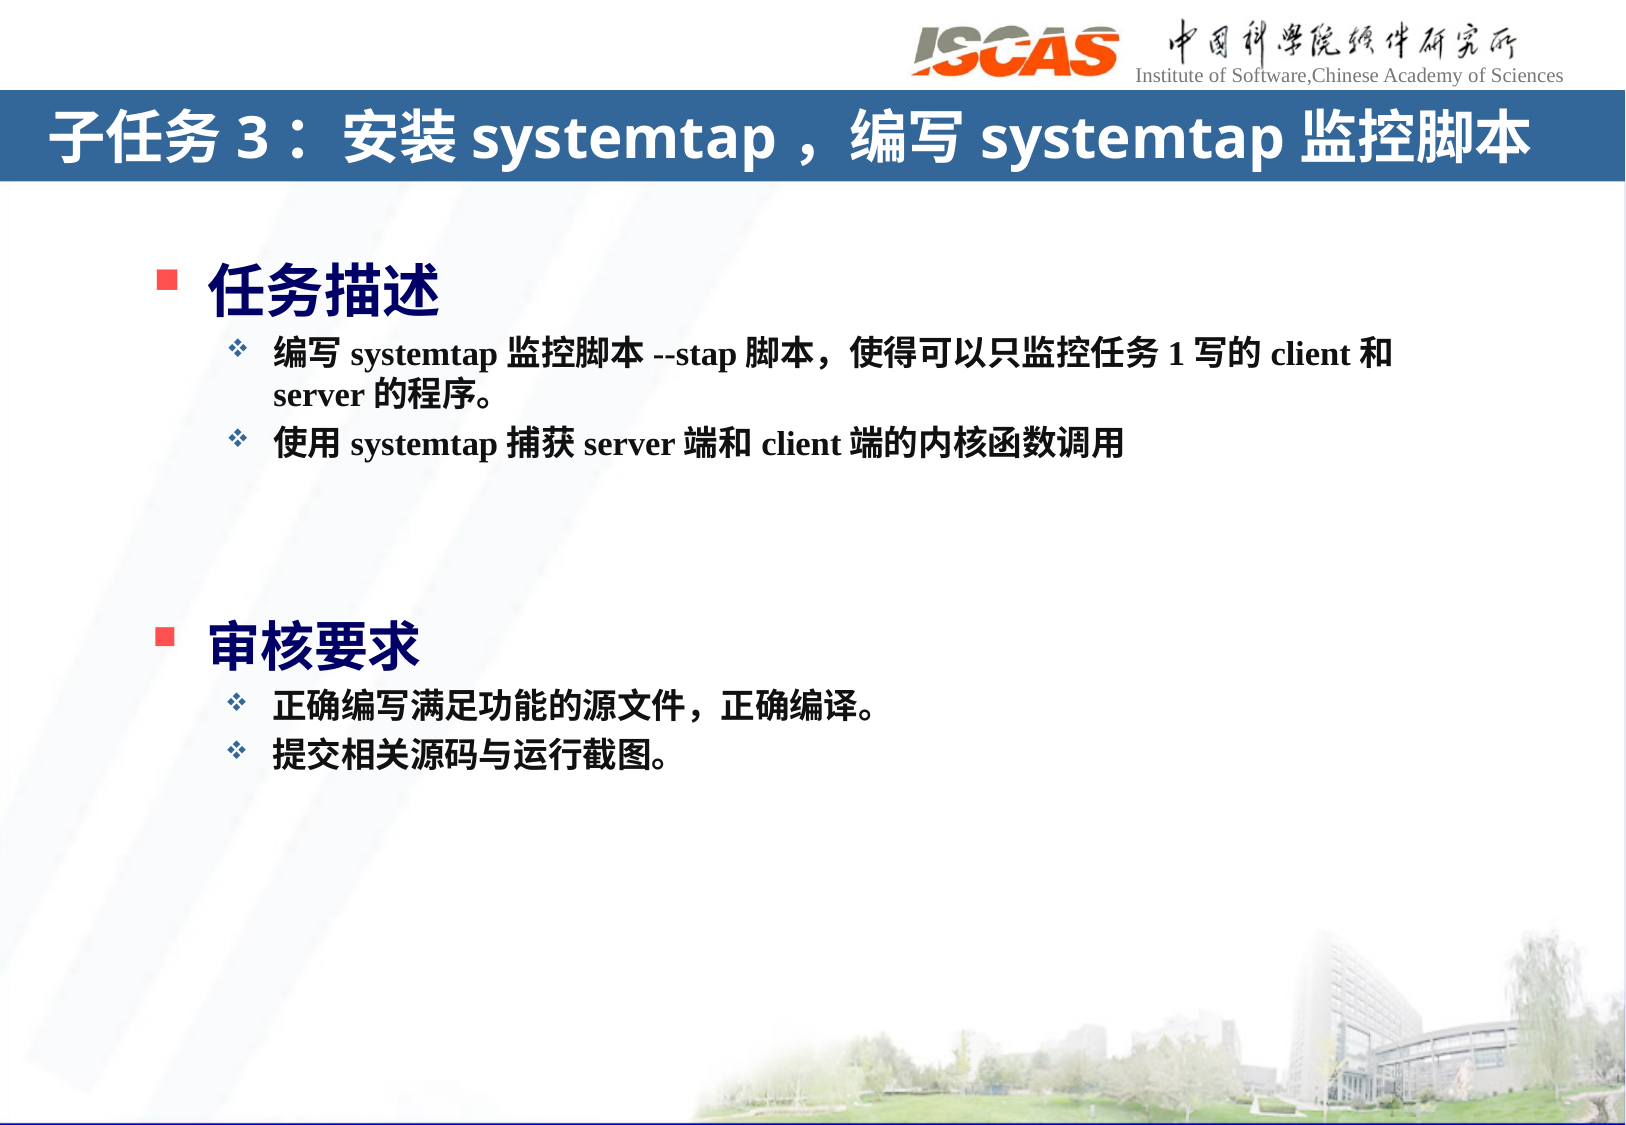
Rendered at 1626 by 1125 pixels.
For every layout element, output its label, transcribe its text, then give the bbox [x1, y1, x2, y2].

picture [1166, 15, 1519, 71]
picture [0, 92, 1626, 1125]
picture [907, 18, 1132, 87]
text_box 任务描述 编写systemtap监控脚本--stap脚本，使得可以只监控任务1写的client和server的程序。 使用systemtap捕获server端和client端的内核函数调用 [136, 246, 1489, 596]
text_box 审核要求 正确编写满足功能的源文件，正确编译。 提交相关源码与运行截图。 [136, 605, 1489, 846]
title 子任务3：安装systemtap，编写systemtap监控脚本 [0, 89, 1625, 182]
